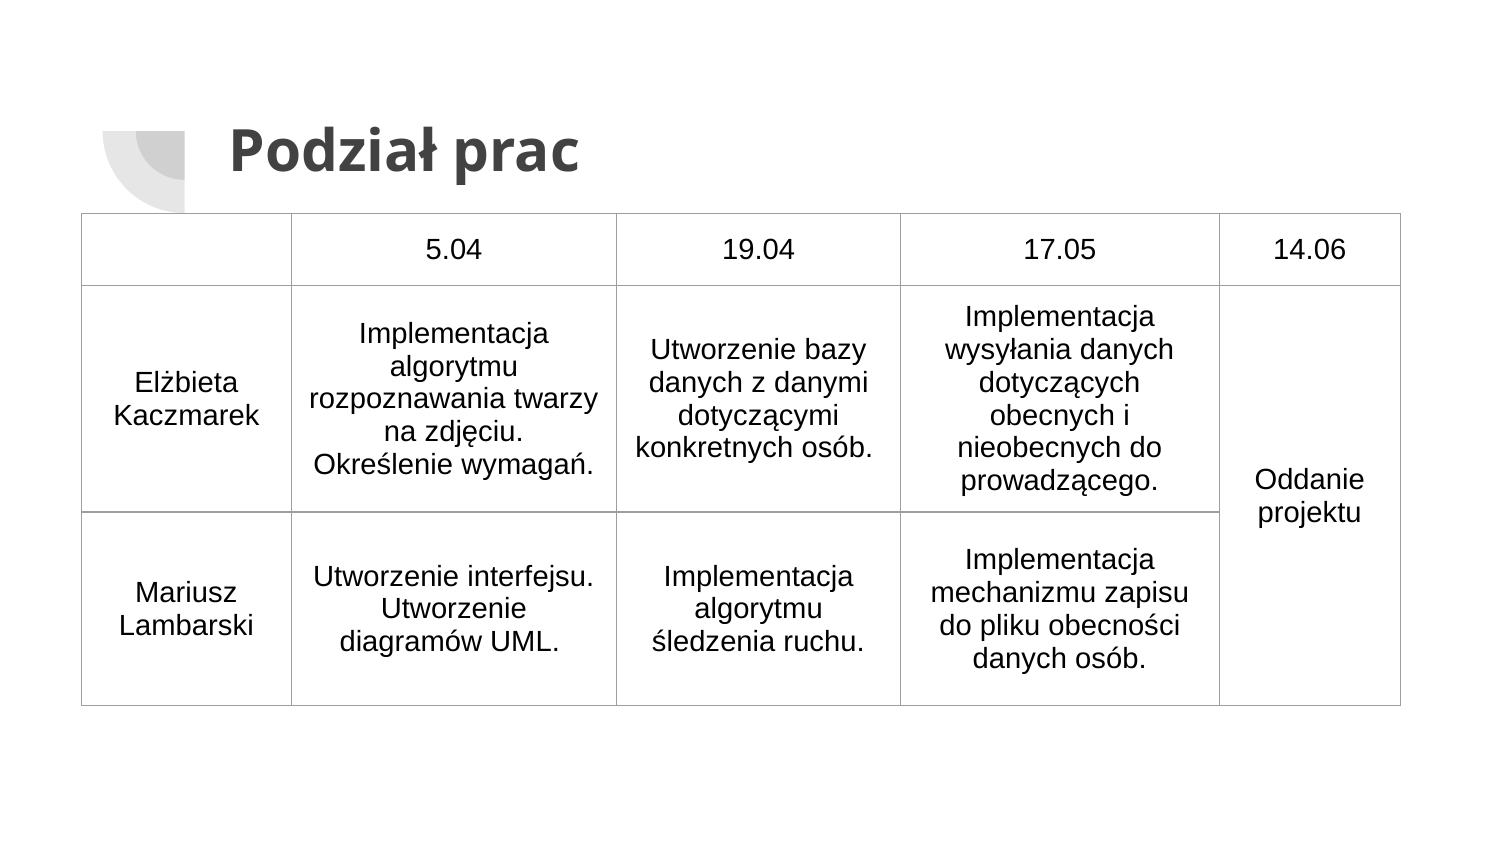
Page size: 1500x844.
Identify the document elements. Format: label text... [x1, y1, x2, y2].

table_cell Implementacja mechanizmu zapisu do pliku obecności danych osób. [901, 513, 1219, 705]
table_cell Utworzenie bazy danych z danymi dotyczącymi konkretnych osób. [617, 286, 900, 511]
title Podział prac [213, 98, 1368, 213]
table_cell Oddanie projektu [1220, 286, 1400, 705]
table_header 19.04 [617, 214, 900, 285]
table_cell Implementacja algorytmu śledzenia ruchu. [617, 513, 900, 705]
table_cell Mariusz Lambarski [82, 513, 291, 705]
table_cell Implementacja wysyłania danych dotyczących obecnych i nieobecnych do prowadzącego. [901, 286, 1219, 511]
table_header 14.06 [1220, 214, 1400, 285]
table_header 5.04 [292, 214, 616, 285]
table_cell Implementacja algorytmu rozpoznawania twarzy na zdjęciu. Określenie wymagań. [292, 286, 616, 511]
table_header [82, 214, 291, 285]
table_header 17.05 [901, 214, 1219, 285]
table_cell Elżbieta Kaczmarek [82, 286, 291, 511]
table_cell Utworzenie interfejsu. Utworzenie diagramów UML. [292, 513, 616, 705]
